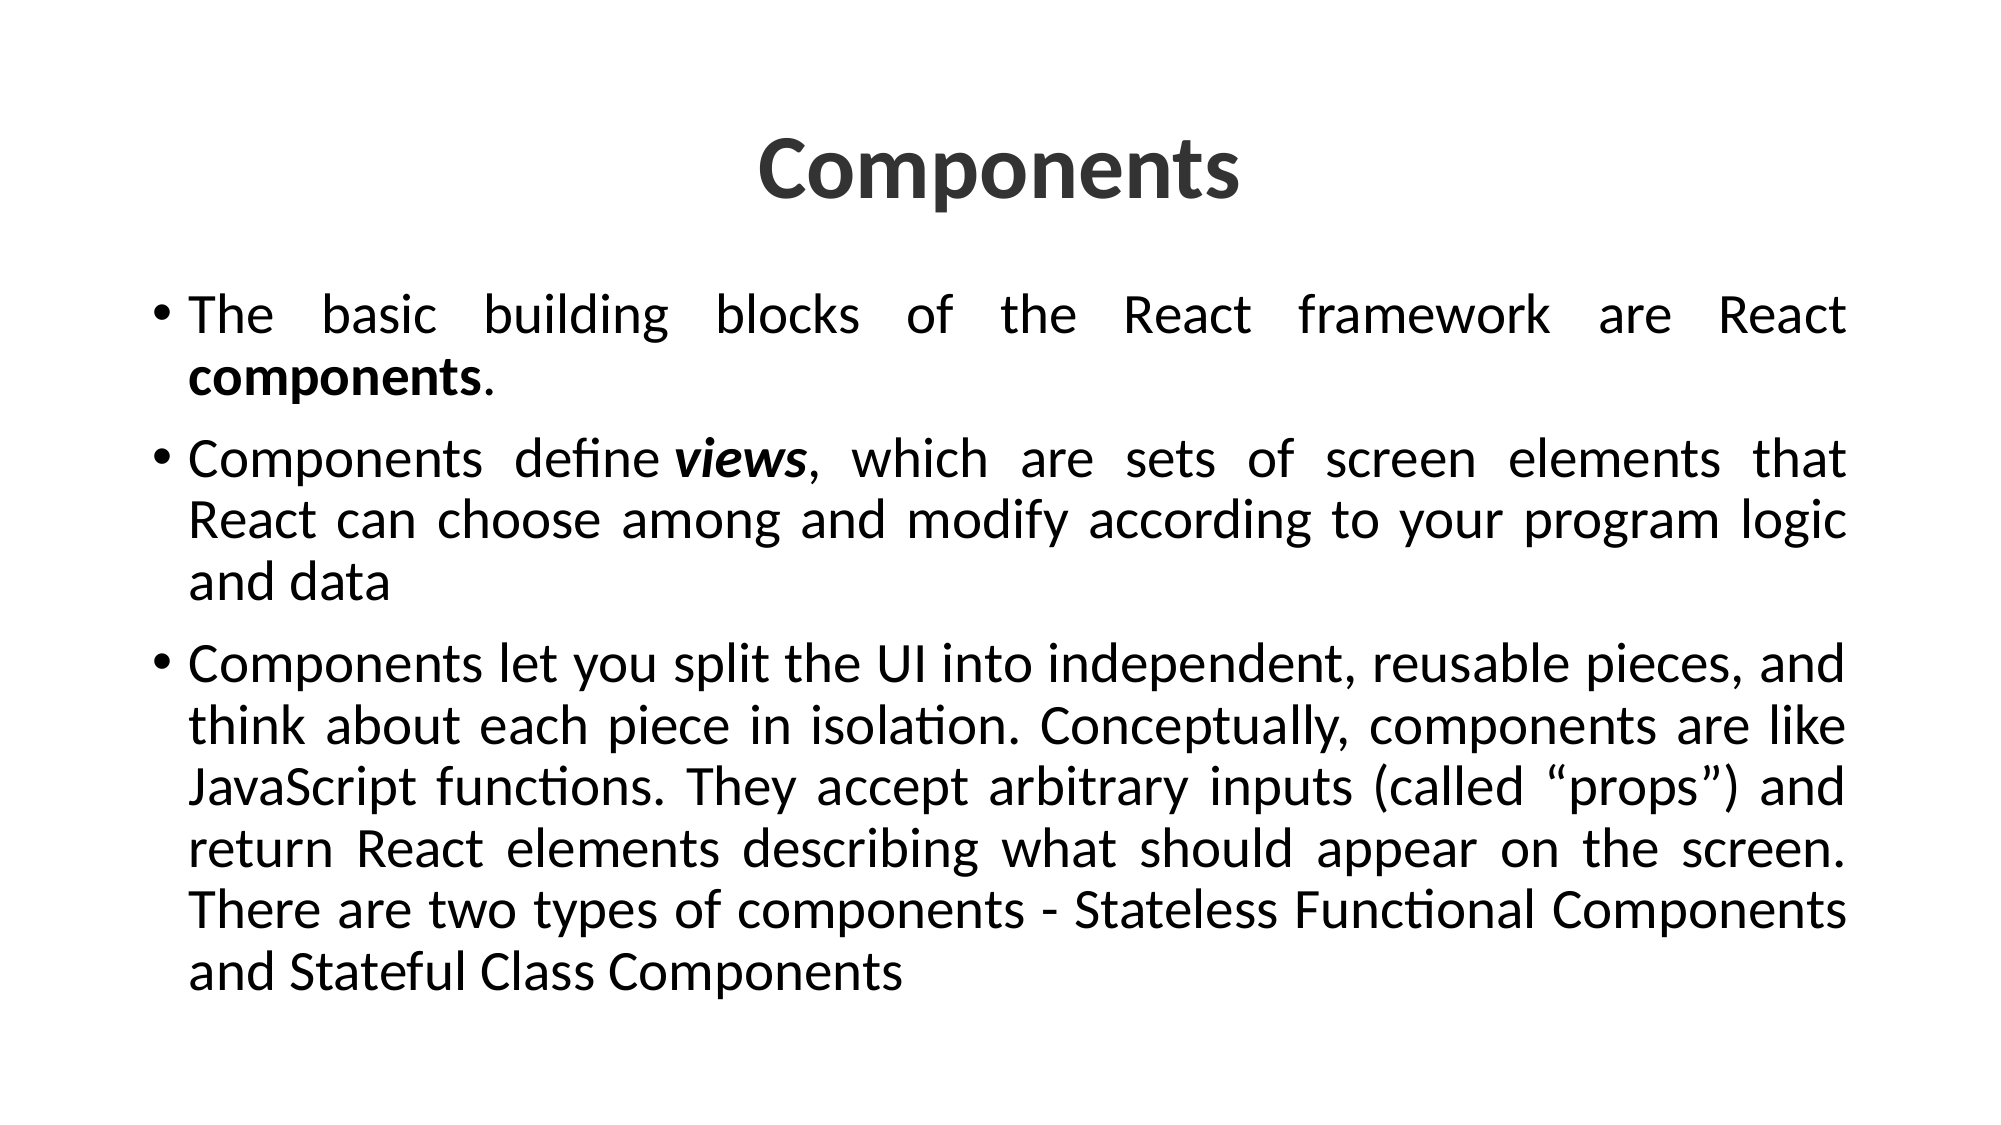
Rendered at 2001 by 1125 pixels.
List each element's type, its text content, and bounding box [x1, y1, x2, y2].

text_box The basic building blocks of the React framework are React components. Components define views, which are sets of screen elements that React can choose among and modify according to your program logic and data Components let you split the UI into independent, reusable pieces, and think about each piece in isolation. Conceptually, components are like JavaScript functions. They accept arbitrary inputs (called “props”) and return React elements describing what should appear on the screen. There are two types of components - Stateless Functional Components and Stateful Class Components [137, 277, 1863, 1014]
title Components [137, 59, 1863, 277]
